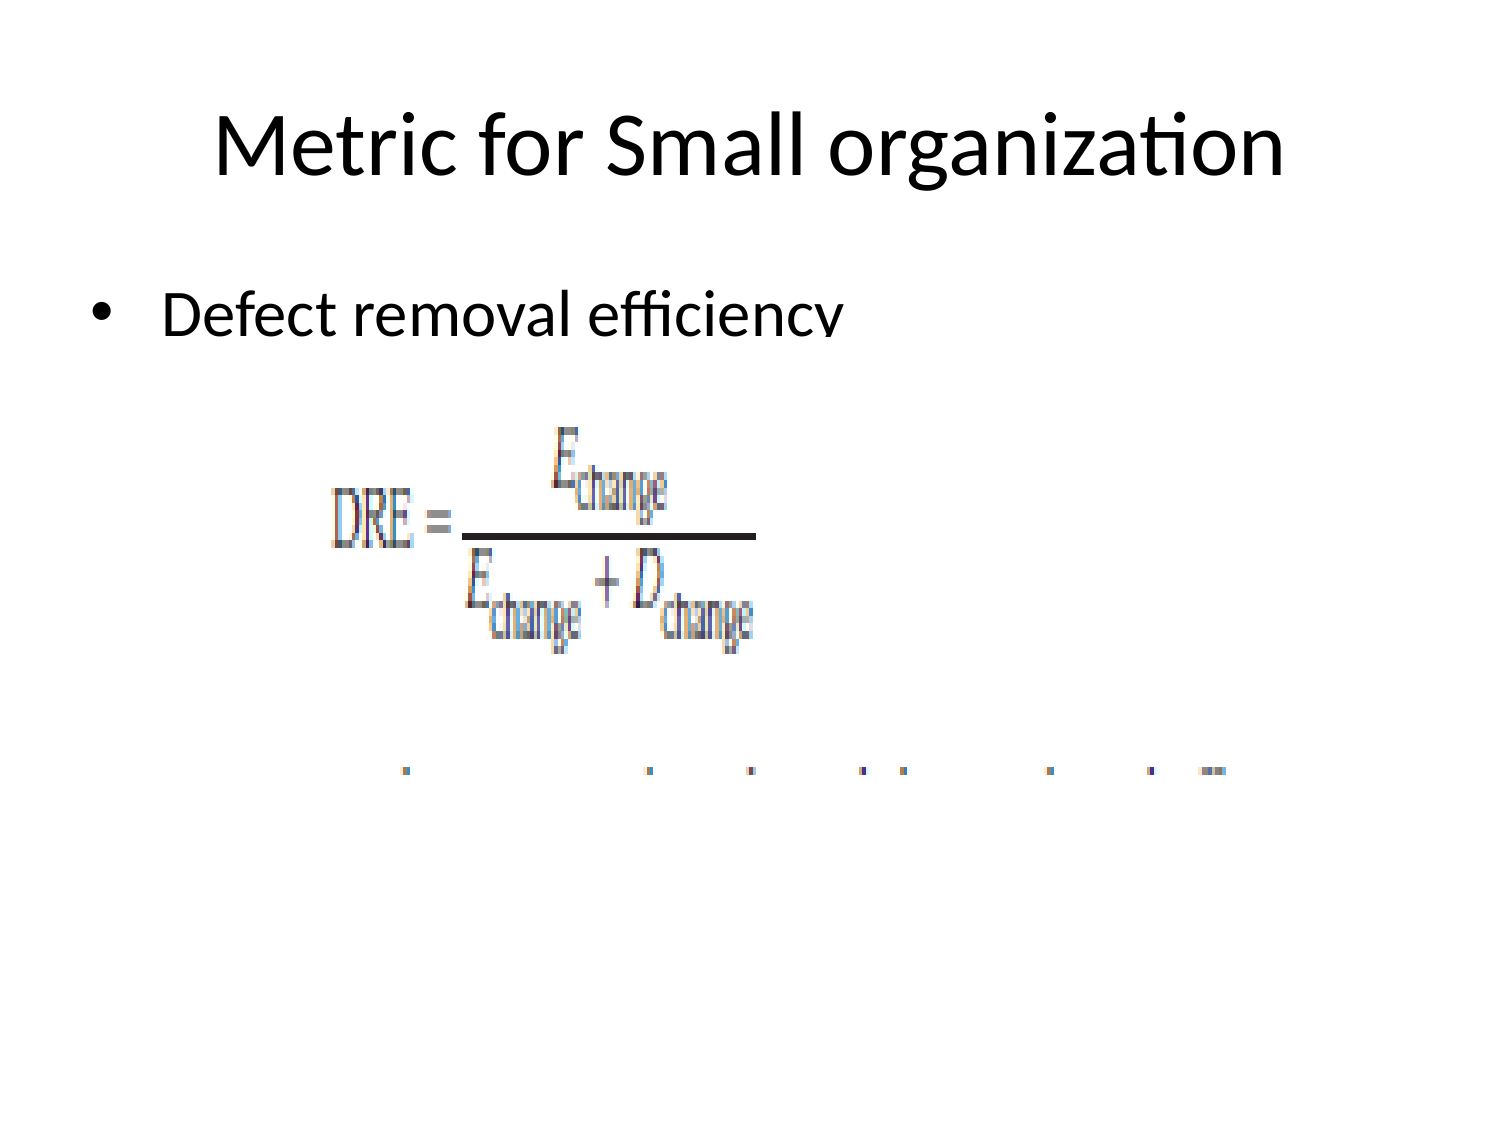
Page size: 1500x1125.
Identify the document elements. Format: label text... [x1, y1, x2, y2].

title Metric for Small organization [75, 45, 1425, 233]
list Defect removal efficiency [75, 262, 1425, 1005]
picture [212, 337, 1251, 776]
